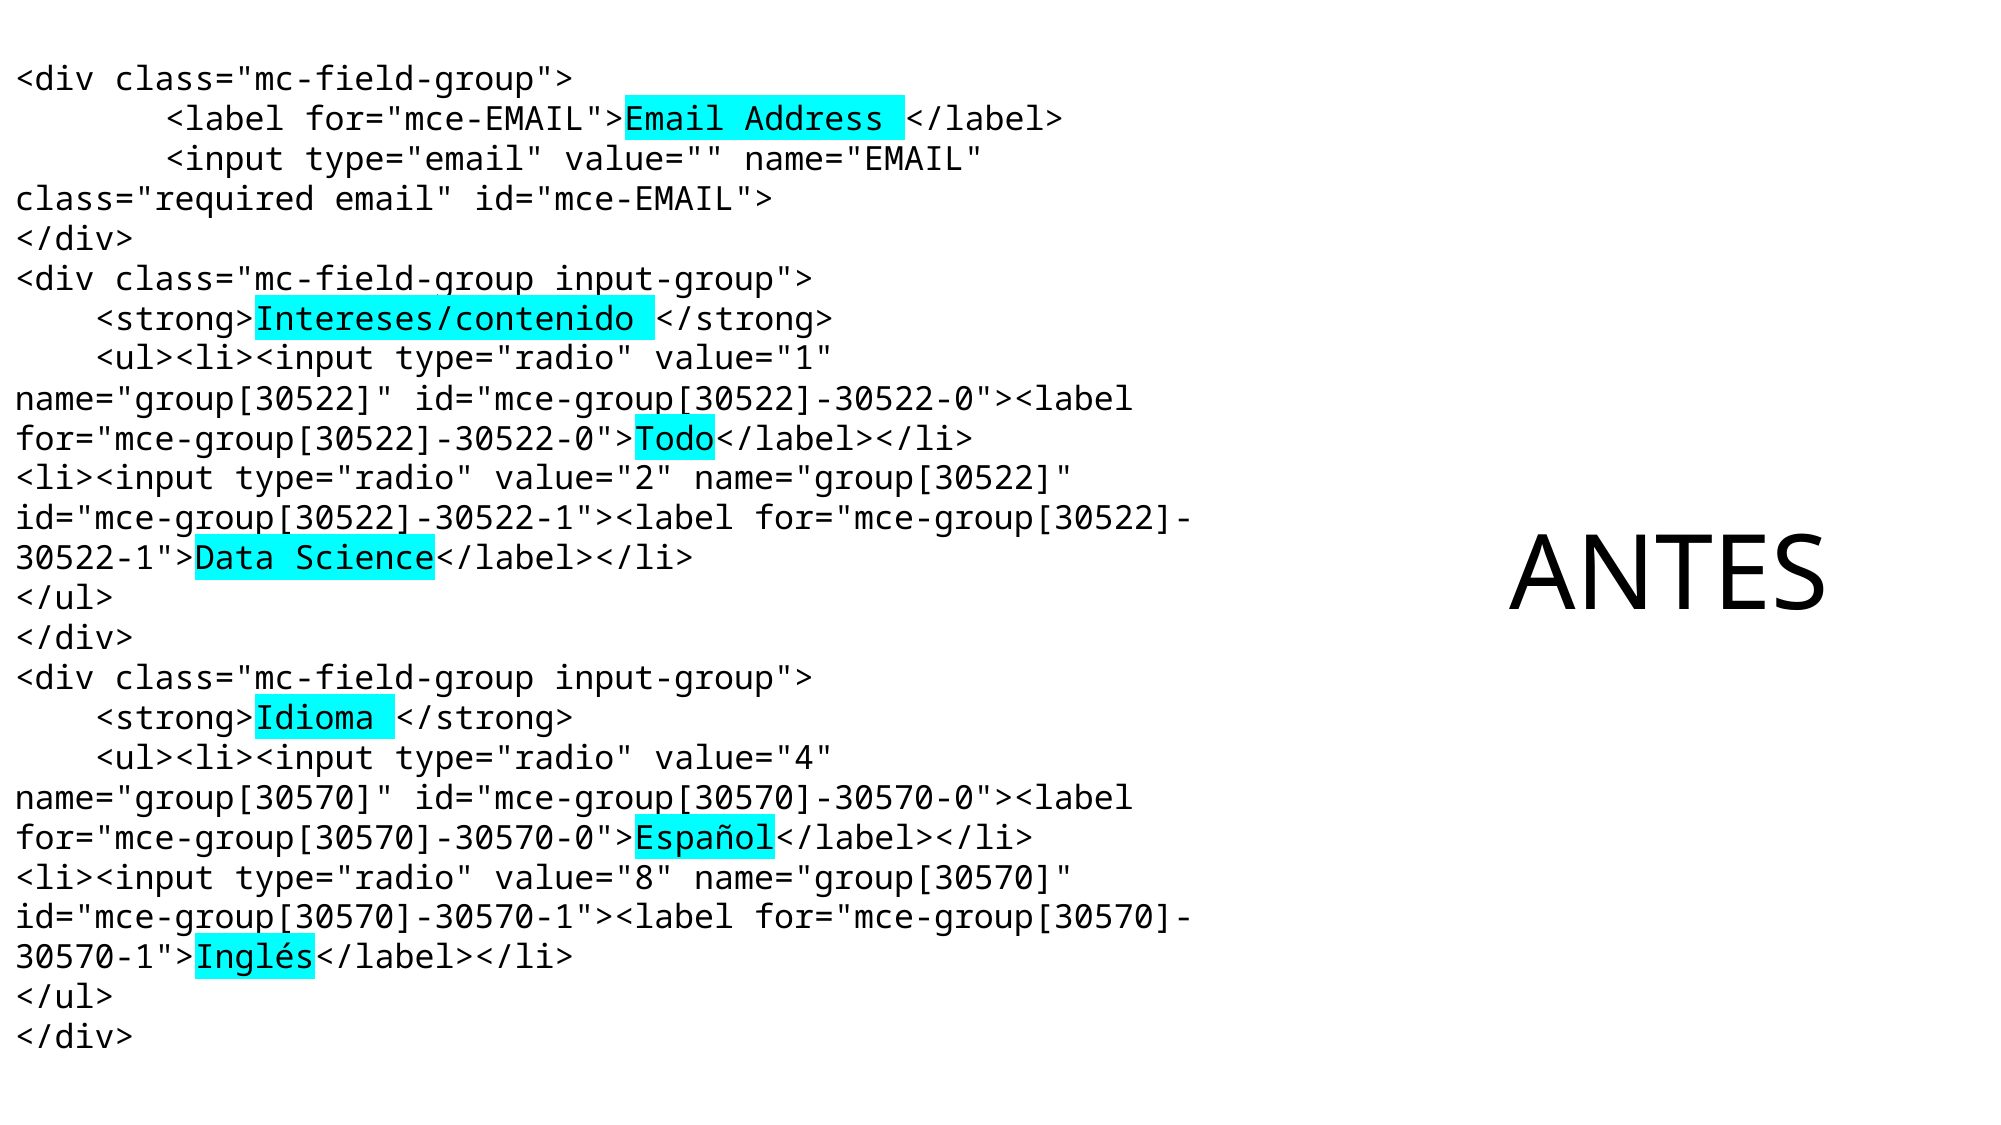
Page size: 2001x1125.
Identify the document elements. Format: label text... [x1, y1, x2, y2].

text_box <div class="mc-field-group"> <label for="mce-EMAIL">Email Address </label> <input type="email" value="" name="EMAIL" class="required email" id="mce-EMAIL"> </div> <div class="mc-field-group input-group"> <strong>Intereses/contenido </strong> <ul><li><input type="radio" value="1" name="group[30522]" id="mce-group[30522]-30522-0"><label for="mce-group[30522]-30522-0">Todo</label></li> <li><input type="radio" value="2" name="group[30522]" id="mce-group[30522]-30522-1"><label for="mce-group[30522]-30522-1">Data Science</label></li> </ul> </div> <div class="mc-field-group input-group"> <strong>Idioma </strong> <ul><li><input type="radio" value="4" name="group[30570]" id="mce-group[30570]-30570-0"><label for="mce-group[30570]-30570-0">Español</label></li> <li><input type="radio" value="8" name="group[30570]" id="mce-group[30570]-30570-1"><label for="mce-group[30570]-30570-1">Inglés</label></li> </ul> </div> [0, 49, 1230, 1063]
text_box ANTES [1339, 498, 2000, 638]
